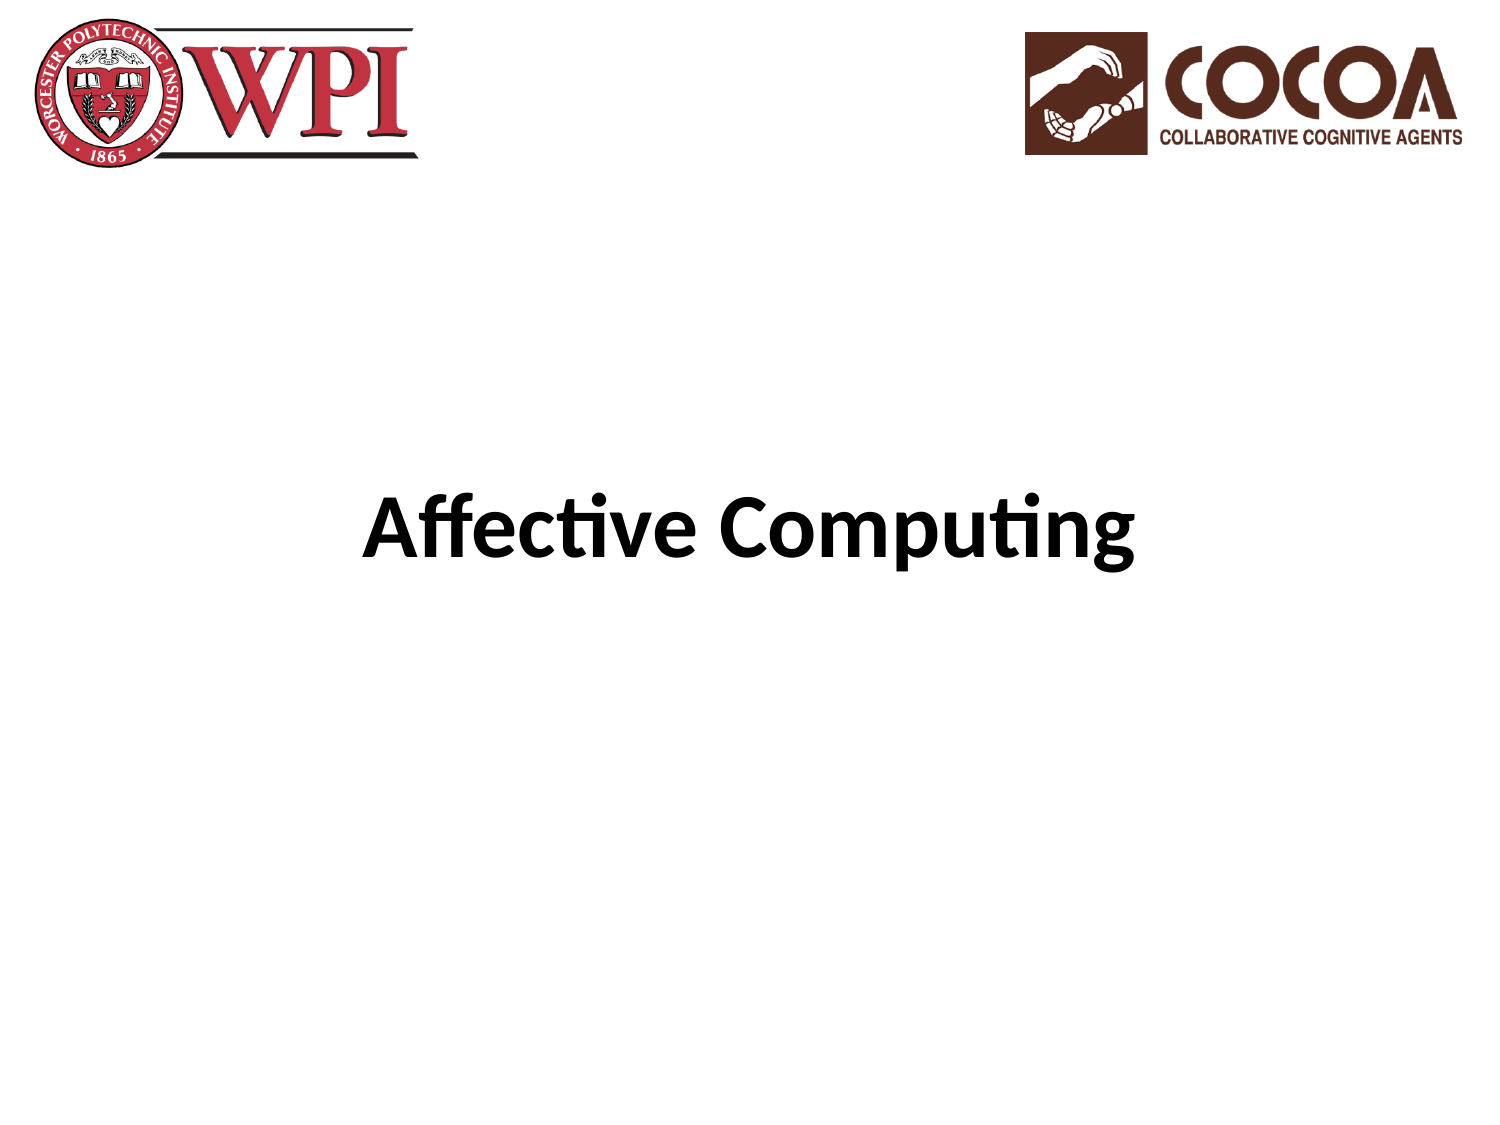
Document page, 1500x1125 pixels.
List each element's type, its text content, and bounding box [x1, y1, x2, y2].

title Affective Computing [112, 399, 1388, 642]
picture [27, 12, 426, 175]
picture [1024, 31, 1462, 155]
